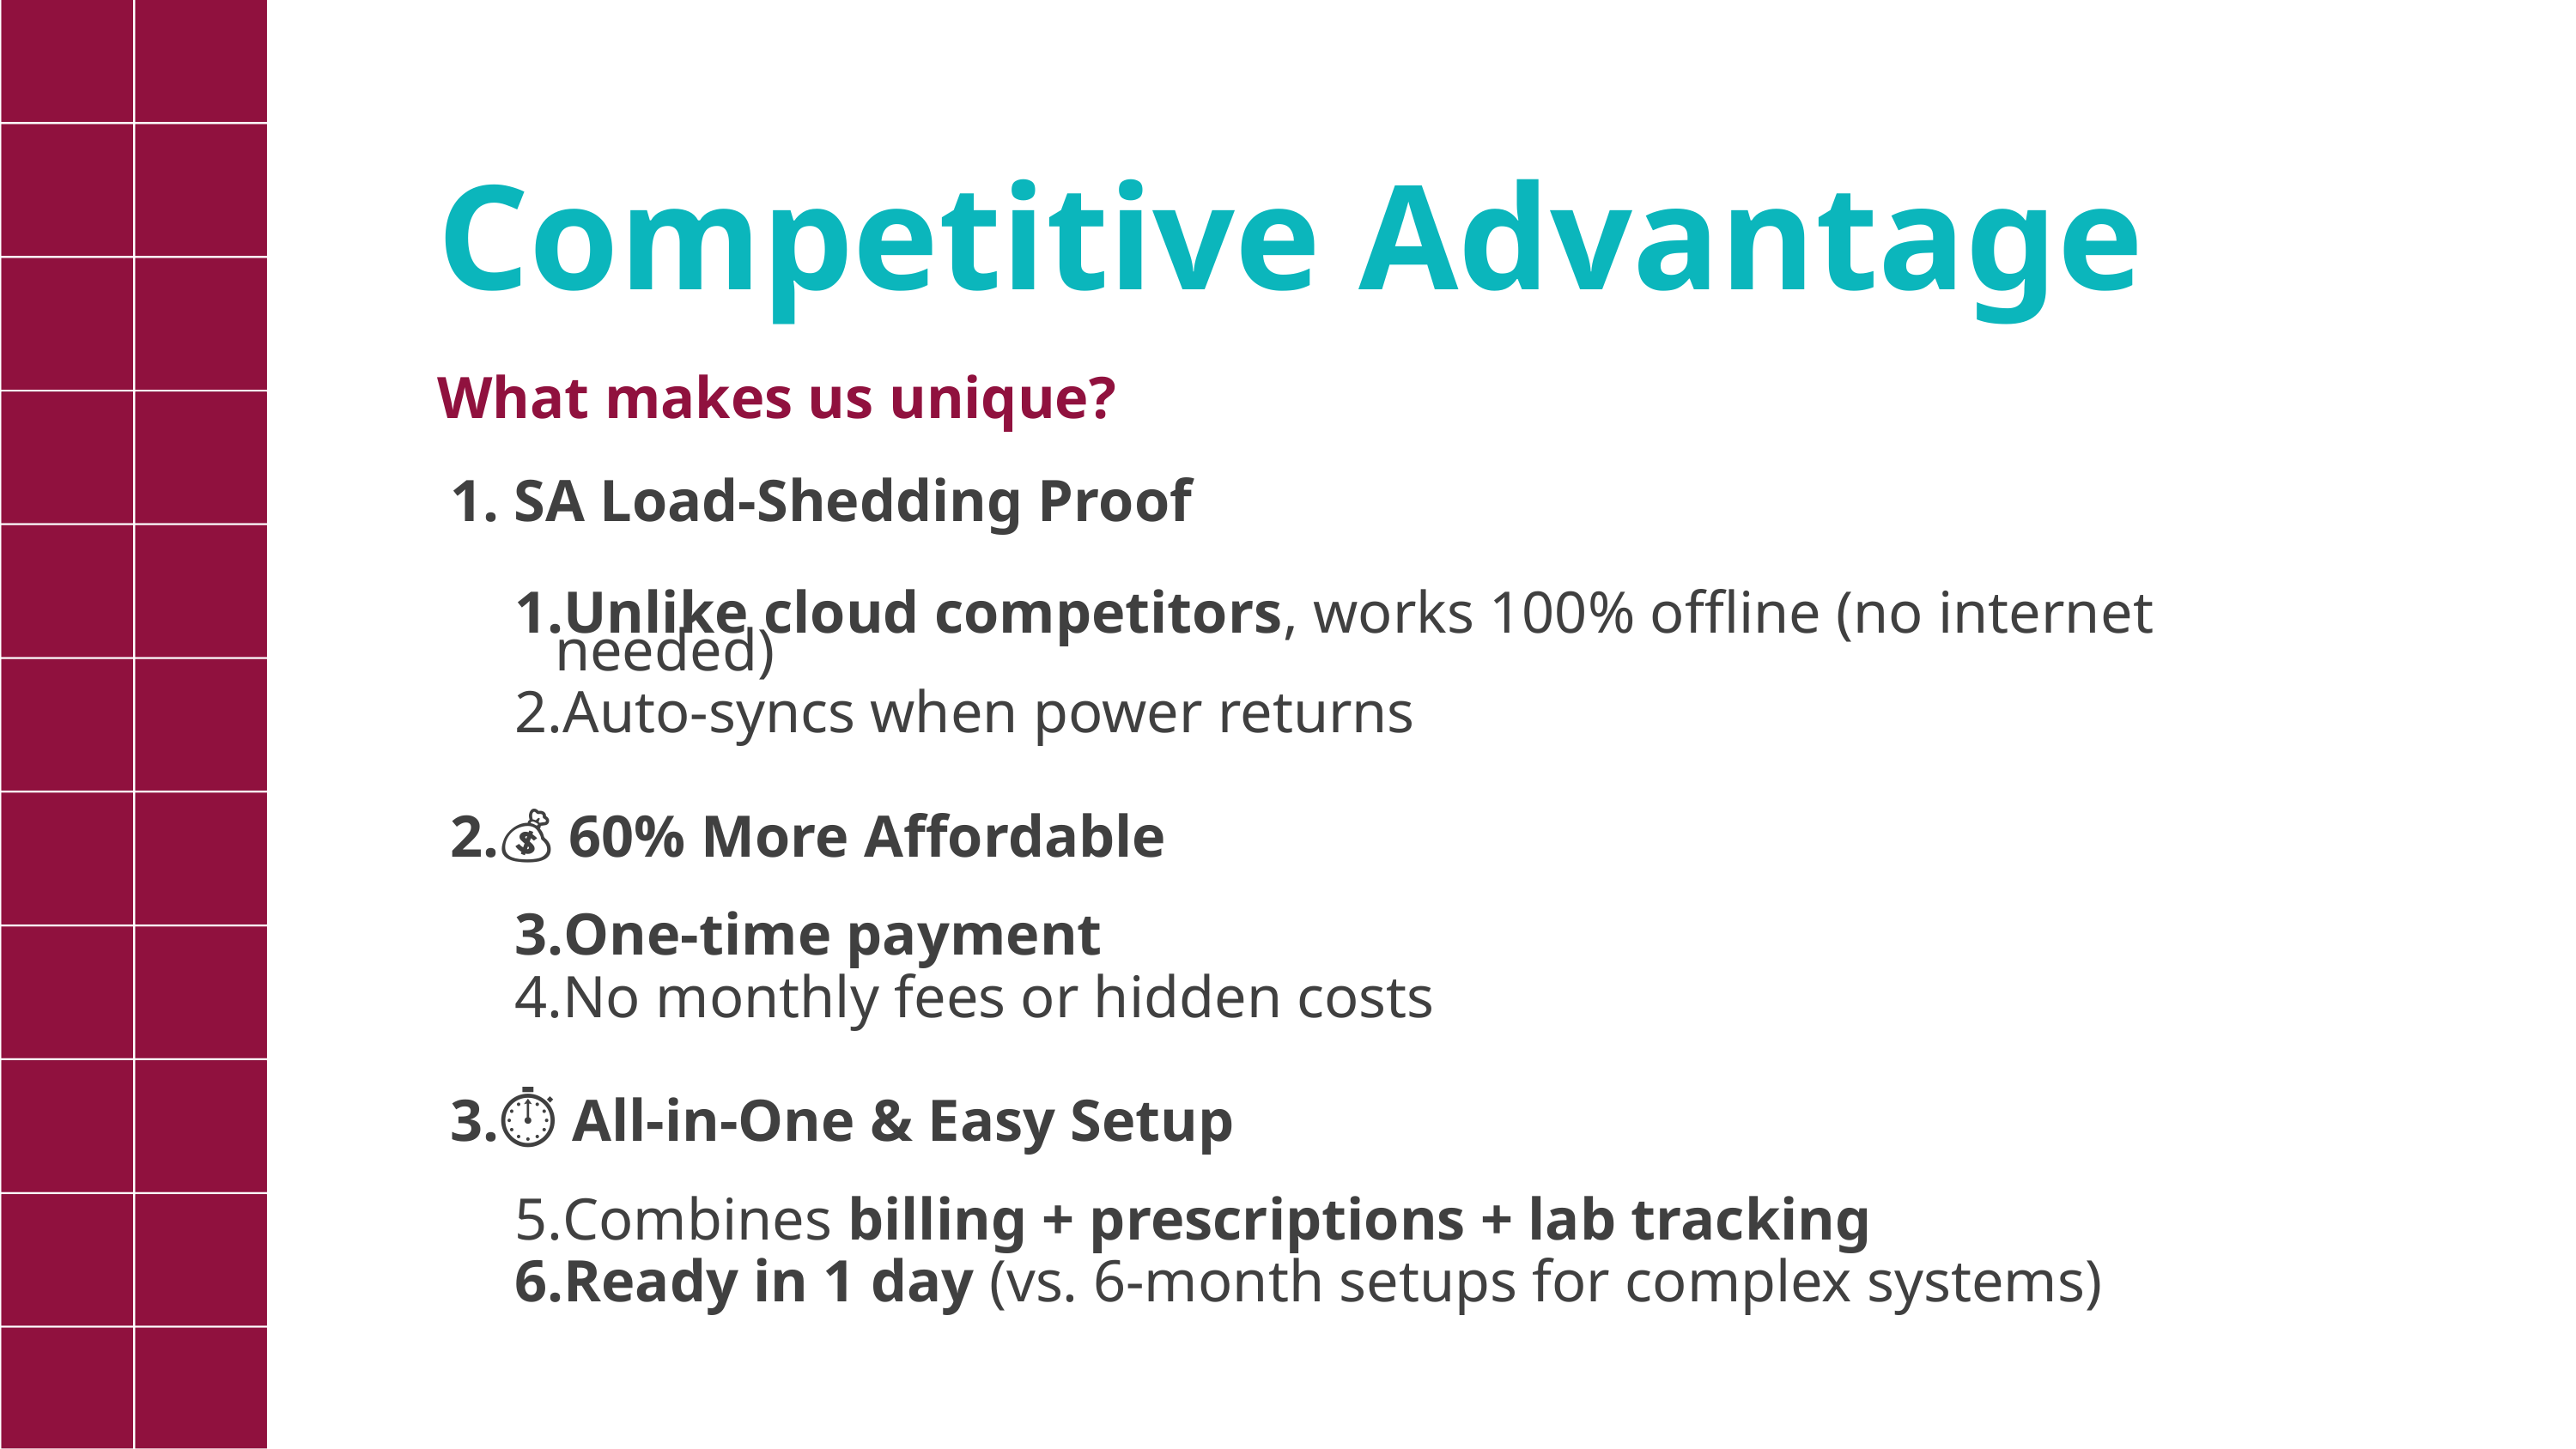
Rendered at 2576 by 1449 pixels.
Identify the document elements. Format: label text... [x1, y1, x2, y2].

text_box [0, 0, 269, 1449]
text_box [437, 144, 2403, 425]
text_box 1. SA Load-Shedding Proof Unlike cloud competitors, works 100% offline (no internet needed) Auto-syncs when power returns 2.💰 60% More Affordable One-time payment No monthly fees or hidden costs 3.⏱️ All-in-One & Easy Setup Combines billing + prescriptions + lab tracking Ready in 1 day (vs. 6-month setups for complex systems) [437, 488, 2402, 1377]
